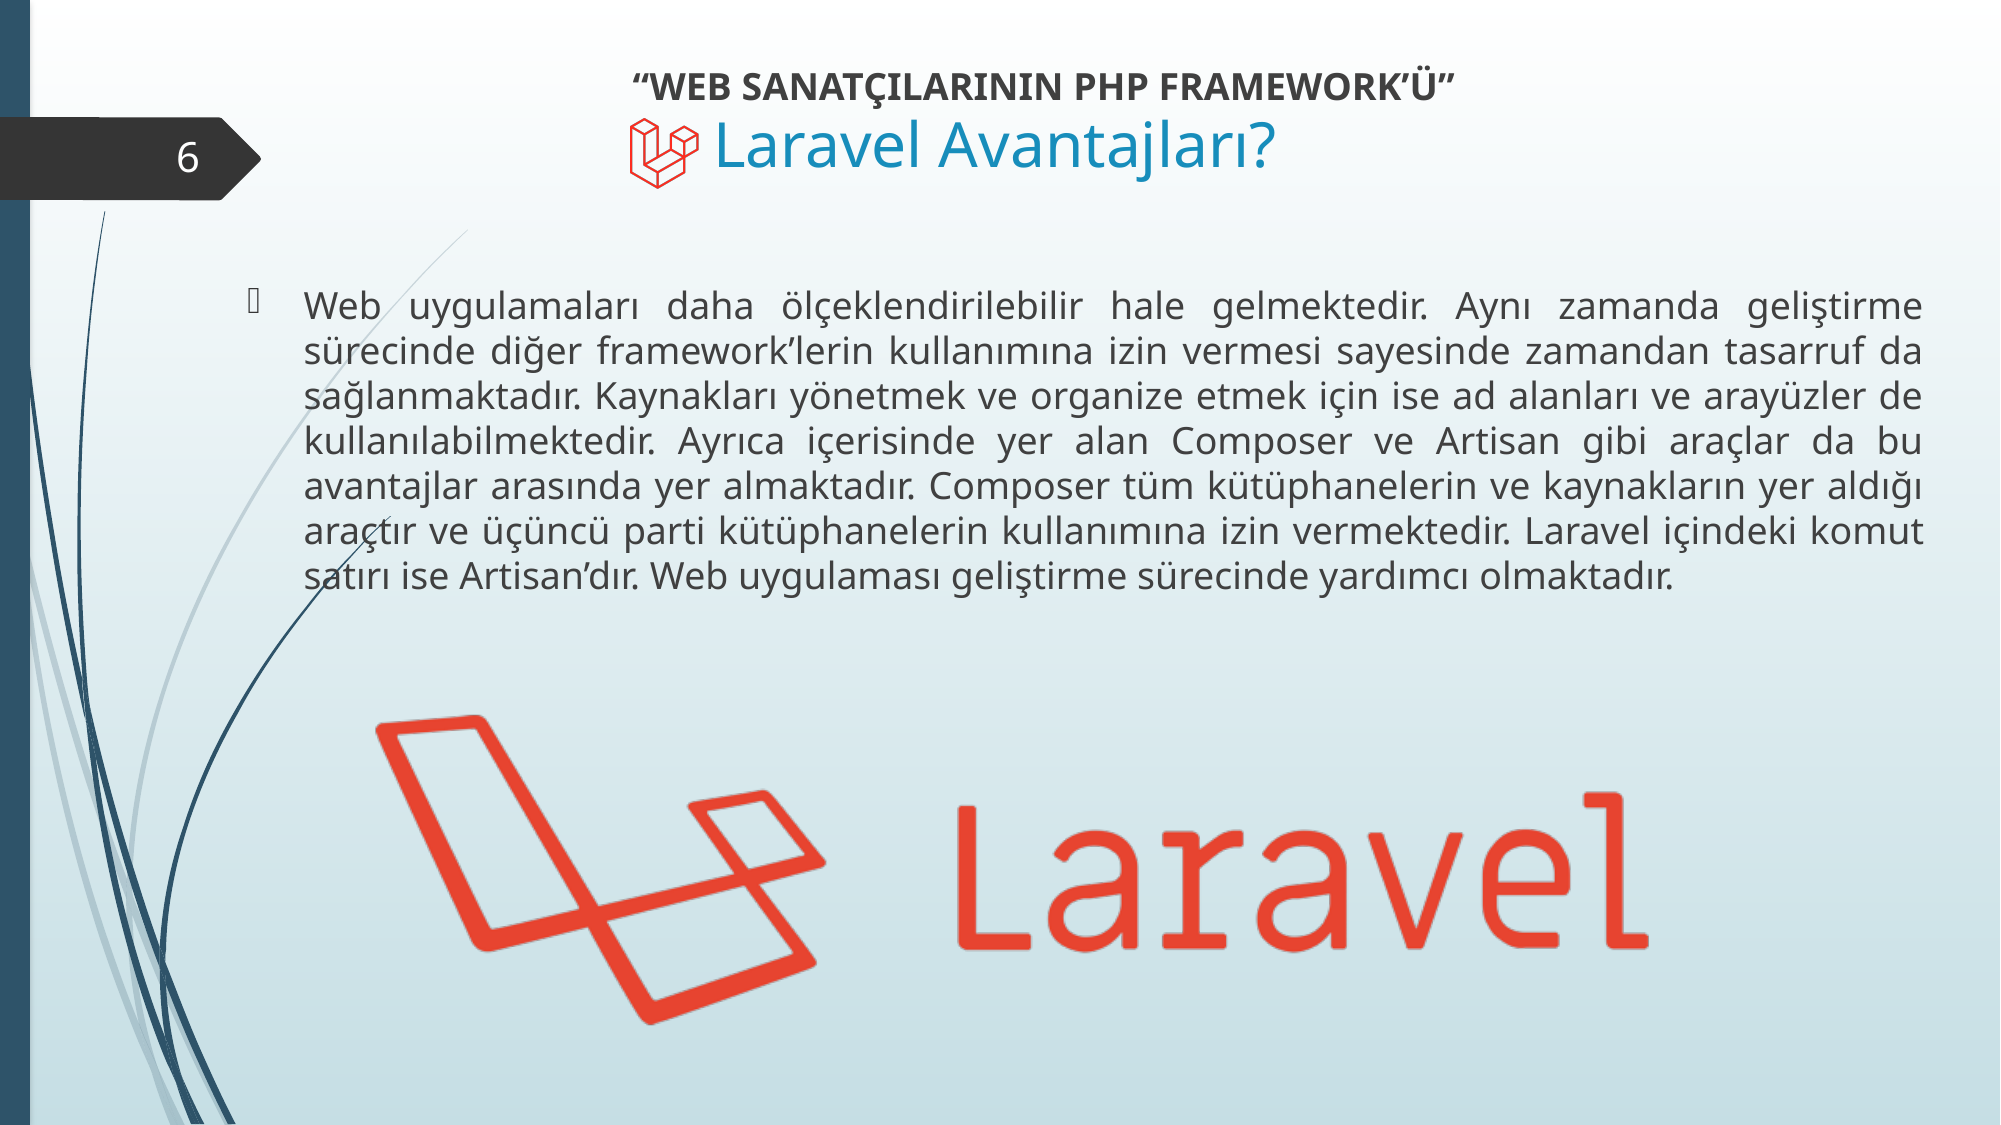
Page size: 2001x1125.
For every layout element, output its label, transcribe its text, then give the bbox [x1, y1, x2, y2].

title Laravel Avantajları? [698, 116, 1403, 238]
picture [630, 118, 699, 190]
list Web uygulamaları daha ölçeklendirilebilir hale gelmektedir. Aynı zamanda geliştirme sürecinde diğer framework’lerin kullanımına izin vermesi sayesinde zamandan tasarruf da sağlanmaktadır. Kaynakları yönetmek ve organize etmek için ise ad alanları ve arayüzler de kullanılabilmektedir. Ayrıca içerisinde yer alan Composer ve Artisan gibi araçlar da bu avantajlar arasında yer almaktadır. Composer tüm kütüphanelerin ve kaynakların yer aldığı araçtır ve üçüncü parti kütüphanelerin kullanımına izin vermektedir. Laravel içindeki komut satırı ise Artisan’dır. Web uygulaması geliştirme sürecinde yardımcı olmaktadır. [232, 274, 1940, 1028]
text_box “WEB SANATÇILARININ PHP FRAMEWORK’Ü” [618, 55, 1618, 116]
slide_number 6 [87, 129, 216, 190]
picture [214, 562, 1816, 1125]
